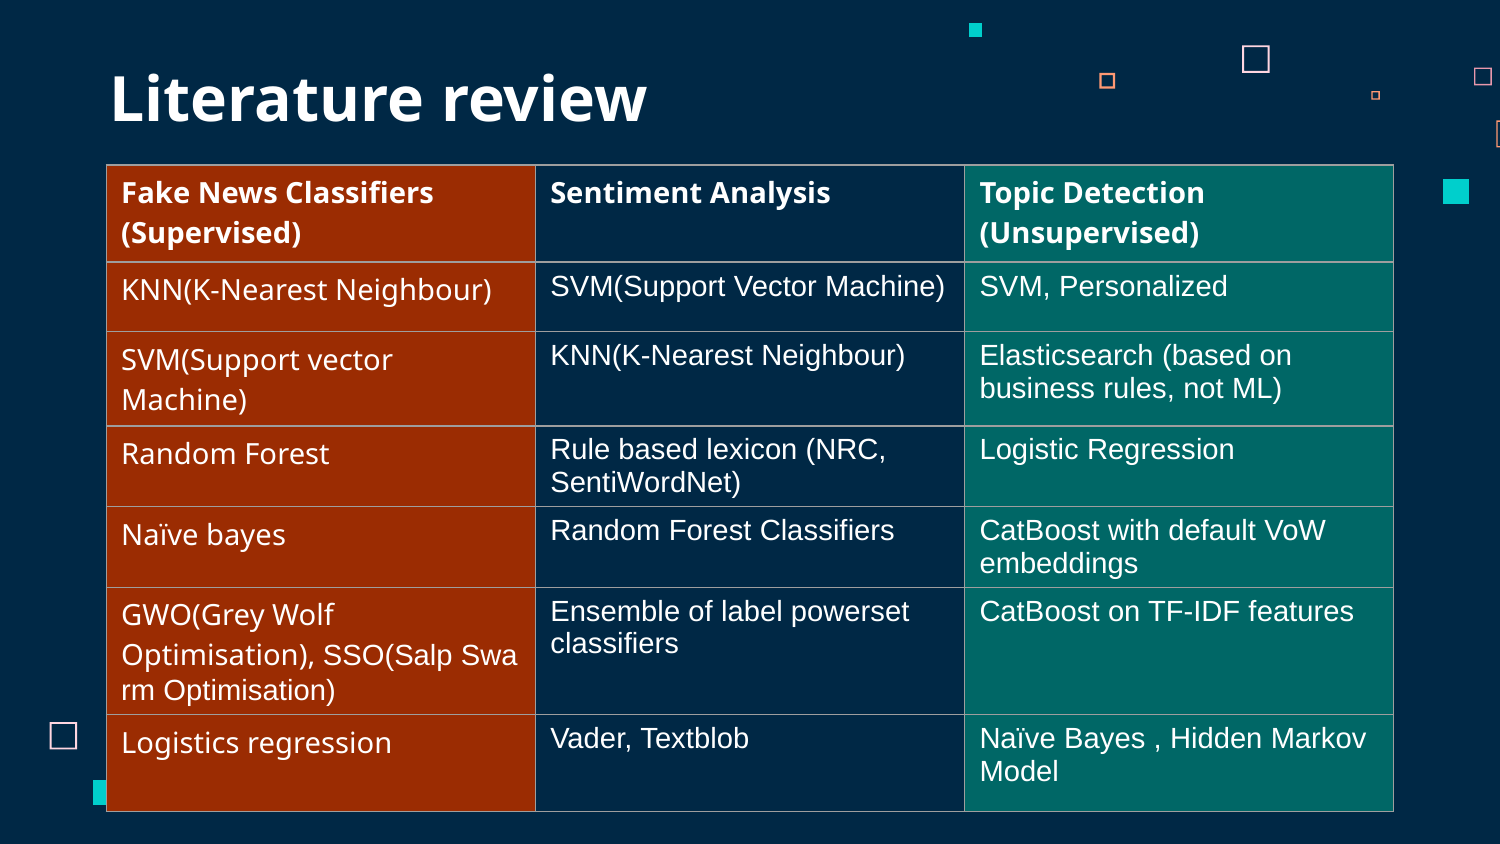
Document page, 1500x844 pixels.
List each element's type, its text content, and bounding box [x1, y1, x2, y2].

table_cell GWO(Grey Wolf Optimisation), SSO(Salp Swarm Optimisation) [107, 588, 535, 714]
table_cell Elasticsearch (based on business rules, not ML) [965, 332, 1393, 425]
table_cell Random Forest Classifiers [536, 507, 964, 587]
table_cell Vader, Textblob [536, 715, 964, 811]
table_header Sentiment Analysis [536, 166, 964, 261]
table_cell SVM, Personalized [965, 263, 1393, 331]
title Literature review [94, 54, 870, 150]
table_cell Rule based lexicon (NRC, SentiWordNet) [536, 427, 964, 506]
table_cell Naïve bayes [107, 507, 535, 587]
table_header Topic Detection (Unsupervised) [965, 166, 1393, 261]
table_cell CatBoost with default VoW embeddings [965, 507, 1393, 587]
table_cell SVM(Support Vector Machine) [536, 263, 964, 331]
table_cell SVM(Support vector Machine) [107, 332, 535, 425]
table_cell Naïve Bayes , Hidden Markov Model [965, 715, 1393, 811]
table_cell KNN(K-Nearest Neighbour) [107, 263, 535, 331]
table_cell Ensemble of label powerset classifiers [536, 588, 964, 714]
table_cell KNN(K-Nearest Neighbour) [536, 332, 964, 425]
table_header Fake News Classifiers (Supervised) [107, 166, 535, 261]
table_cell Random Forest [107, 427, 535, 506]
table_cell Logistics regression [107, 715, 535, 811]
table_cell Logistic Regression [965, 427, 1393, 506]
table_cell CatBoost on TF-IDF features [965, 588, 1393, 714]
